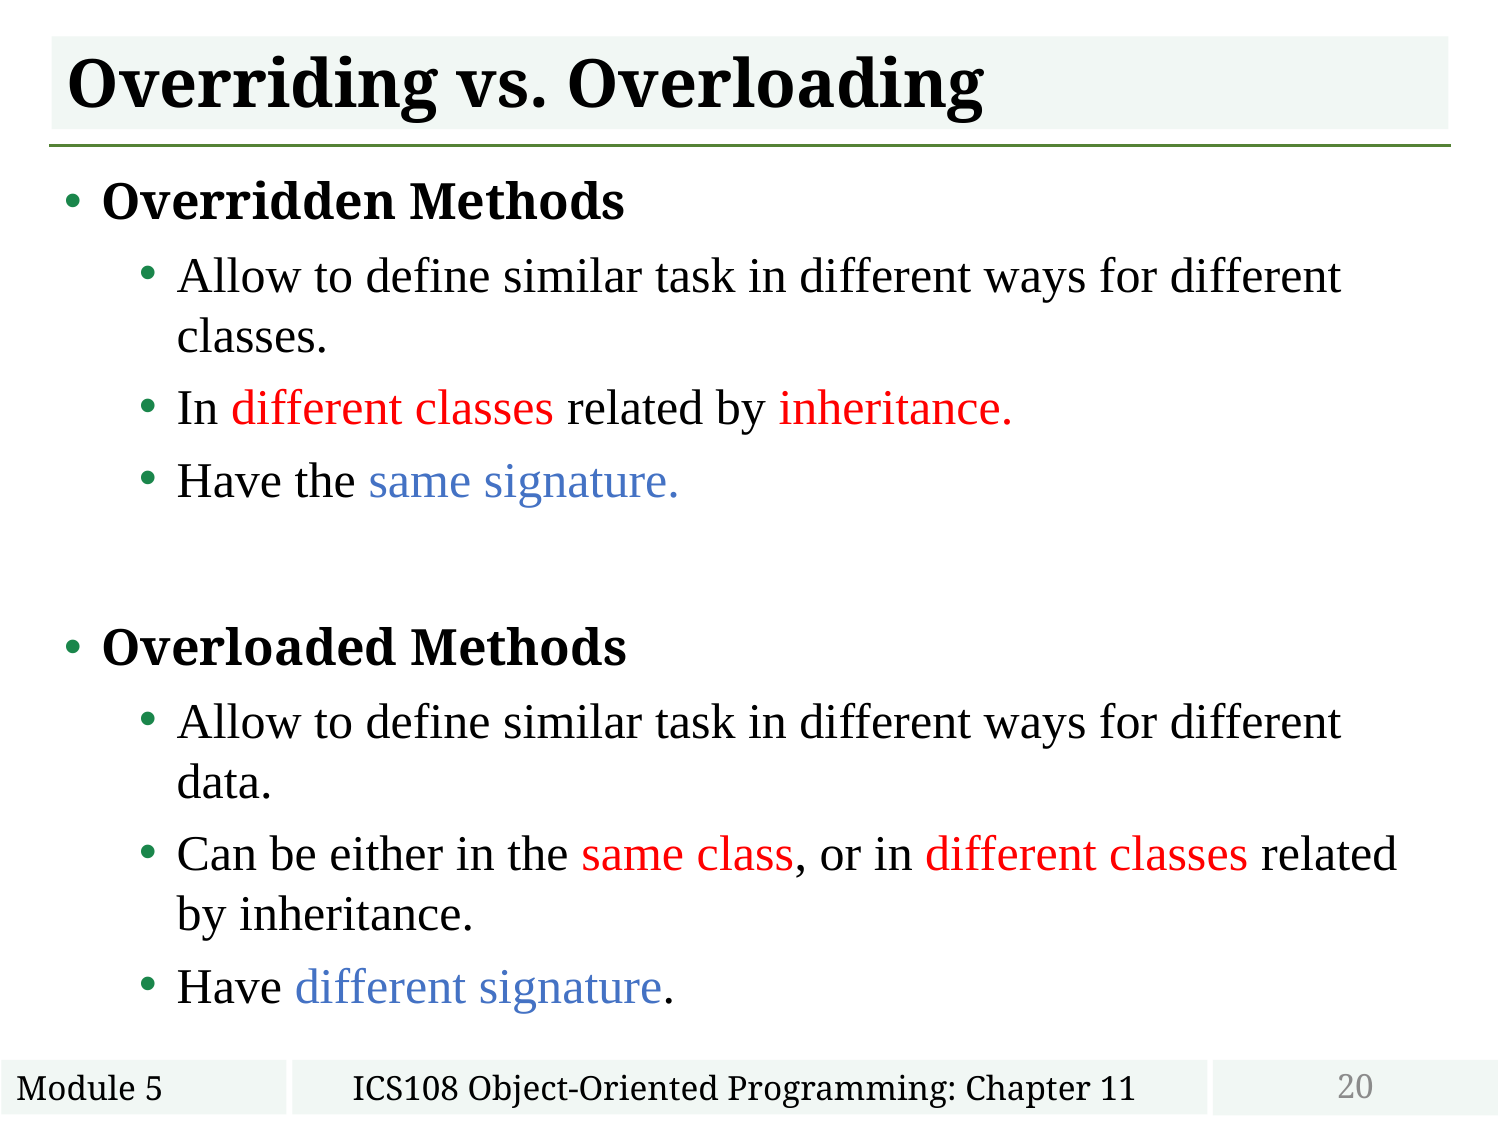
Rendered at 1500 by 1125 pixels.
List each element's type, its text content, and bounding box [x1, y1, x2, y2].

slide_number 20 [1212, 1059, 1498, 1116]
list Overridden Methods Allow to define similar task in different ways for different classes. In different classes related by inheritance. Have the same signature. Overloaded Methods Allow to define similar task in different ways for different data. Can be either in the same class, or in different classes related by inheritance. Have different signature. [49, 162, 1451, 1044]
title Overriding vs. Overloading [51, 36, 1449, 130]
